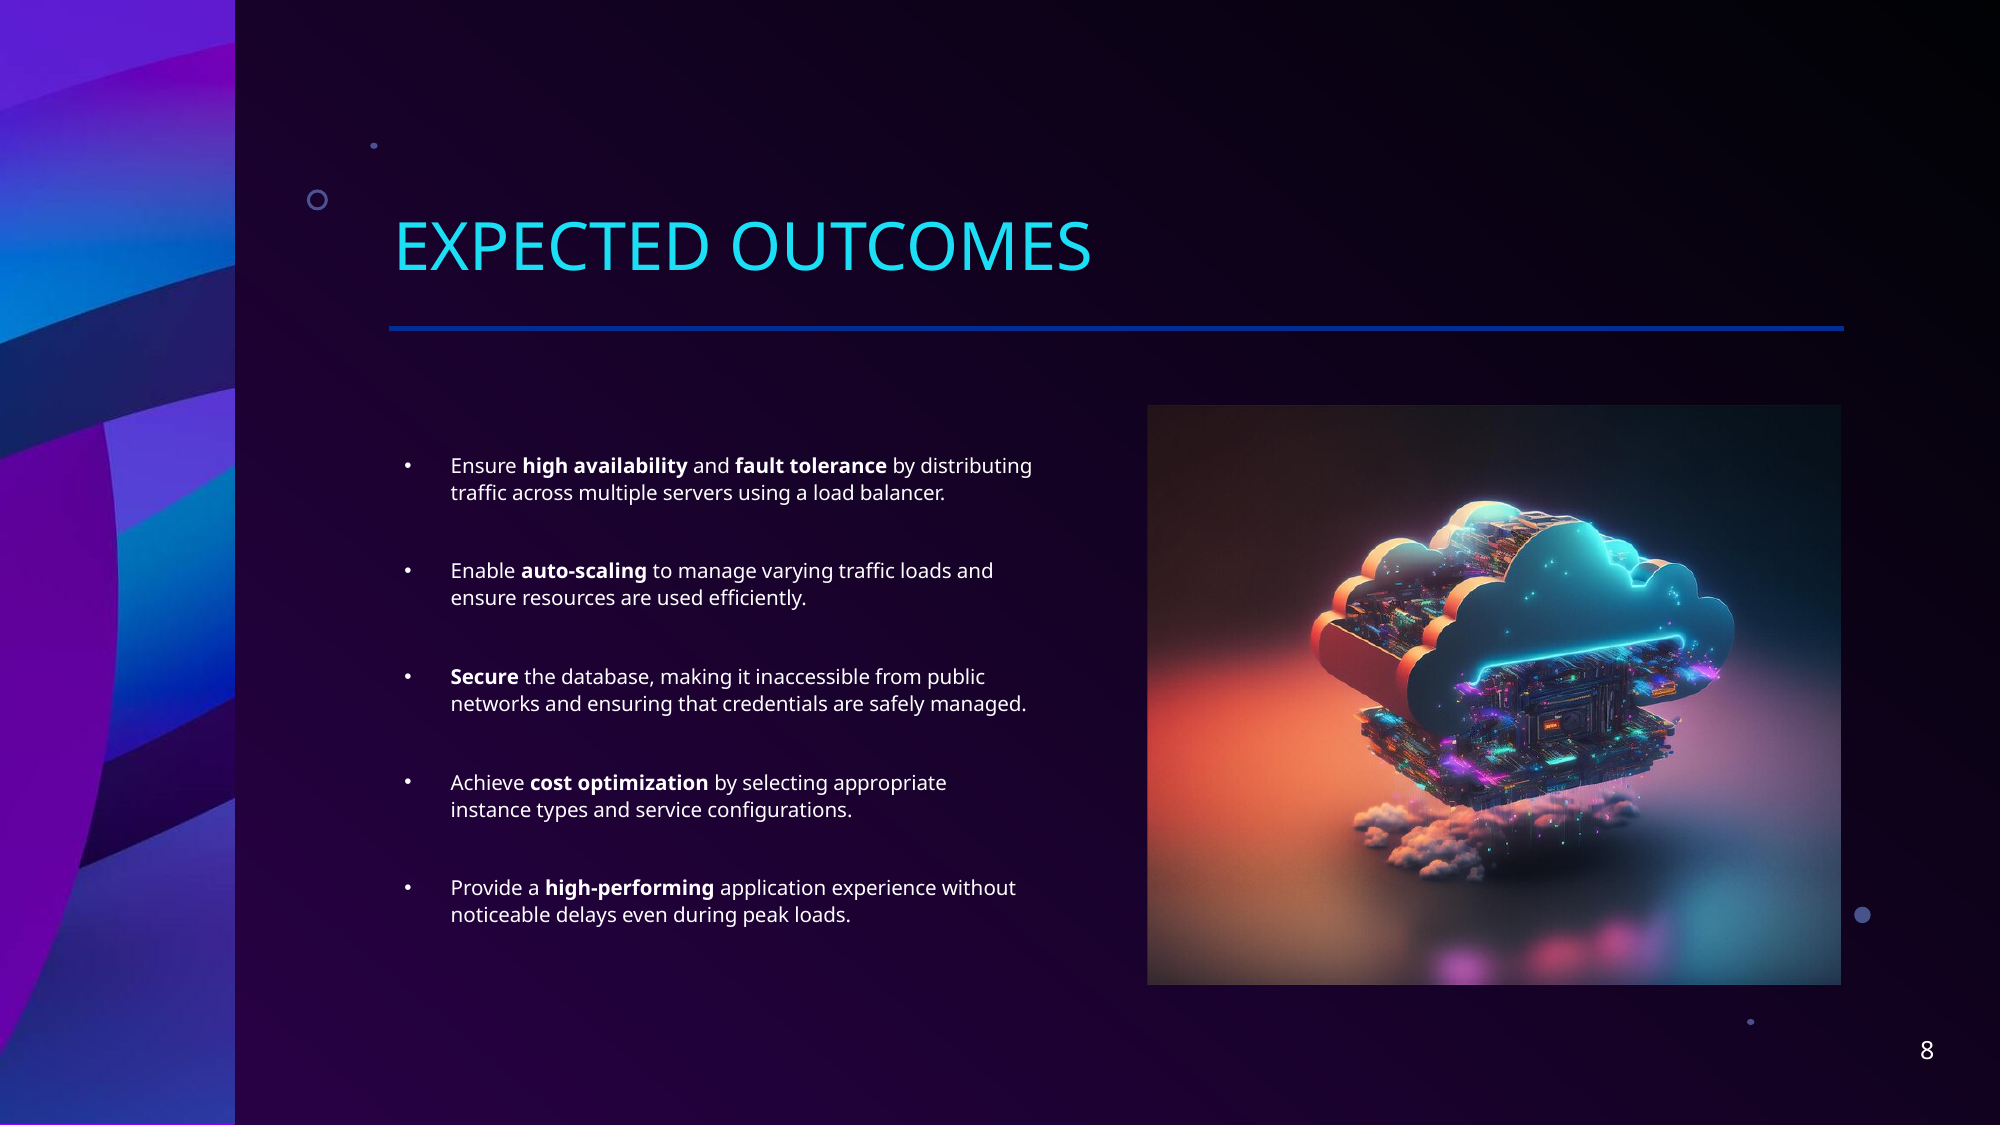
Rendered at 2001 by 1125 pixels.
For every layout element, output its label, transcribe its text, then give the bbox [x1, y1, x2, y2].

list Ensure high availability and fault tolerance by distributing traffic across multiple servers using a load balancer. Enable auto-scaling to manage varying traffic loads and ensure resources are used efficiently. Secure the database, making it inaccessible from public networks and ensuring that credentials are safely managed. Achieve cost optimization by selecting appropriate instance types and service configurations. Provide a high-performing application experience without noticeable delays even during peak loads. [389, 405, 1048, 985]
picture [1147, 405, 1841, 985]
title Expected Outcomes [393, 26, 1845, 292]
slide_number 8 [1499, 1021, 1950, 1082]
picture [0, 0, 235, 1124]
